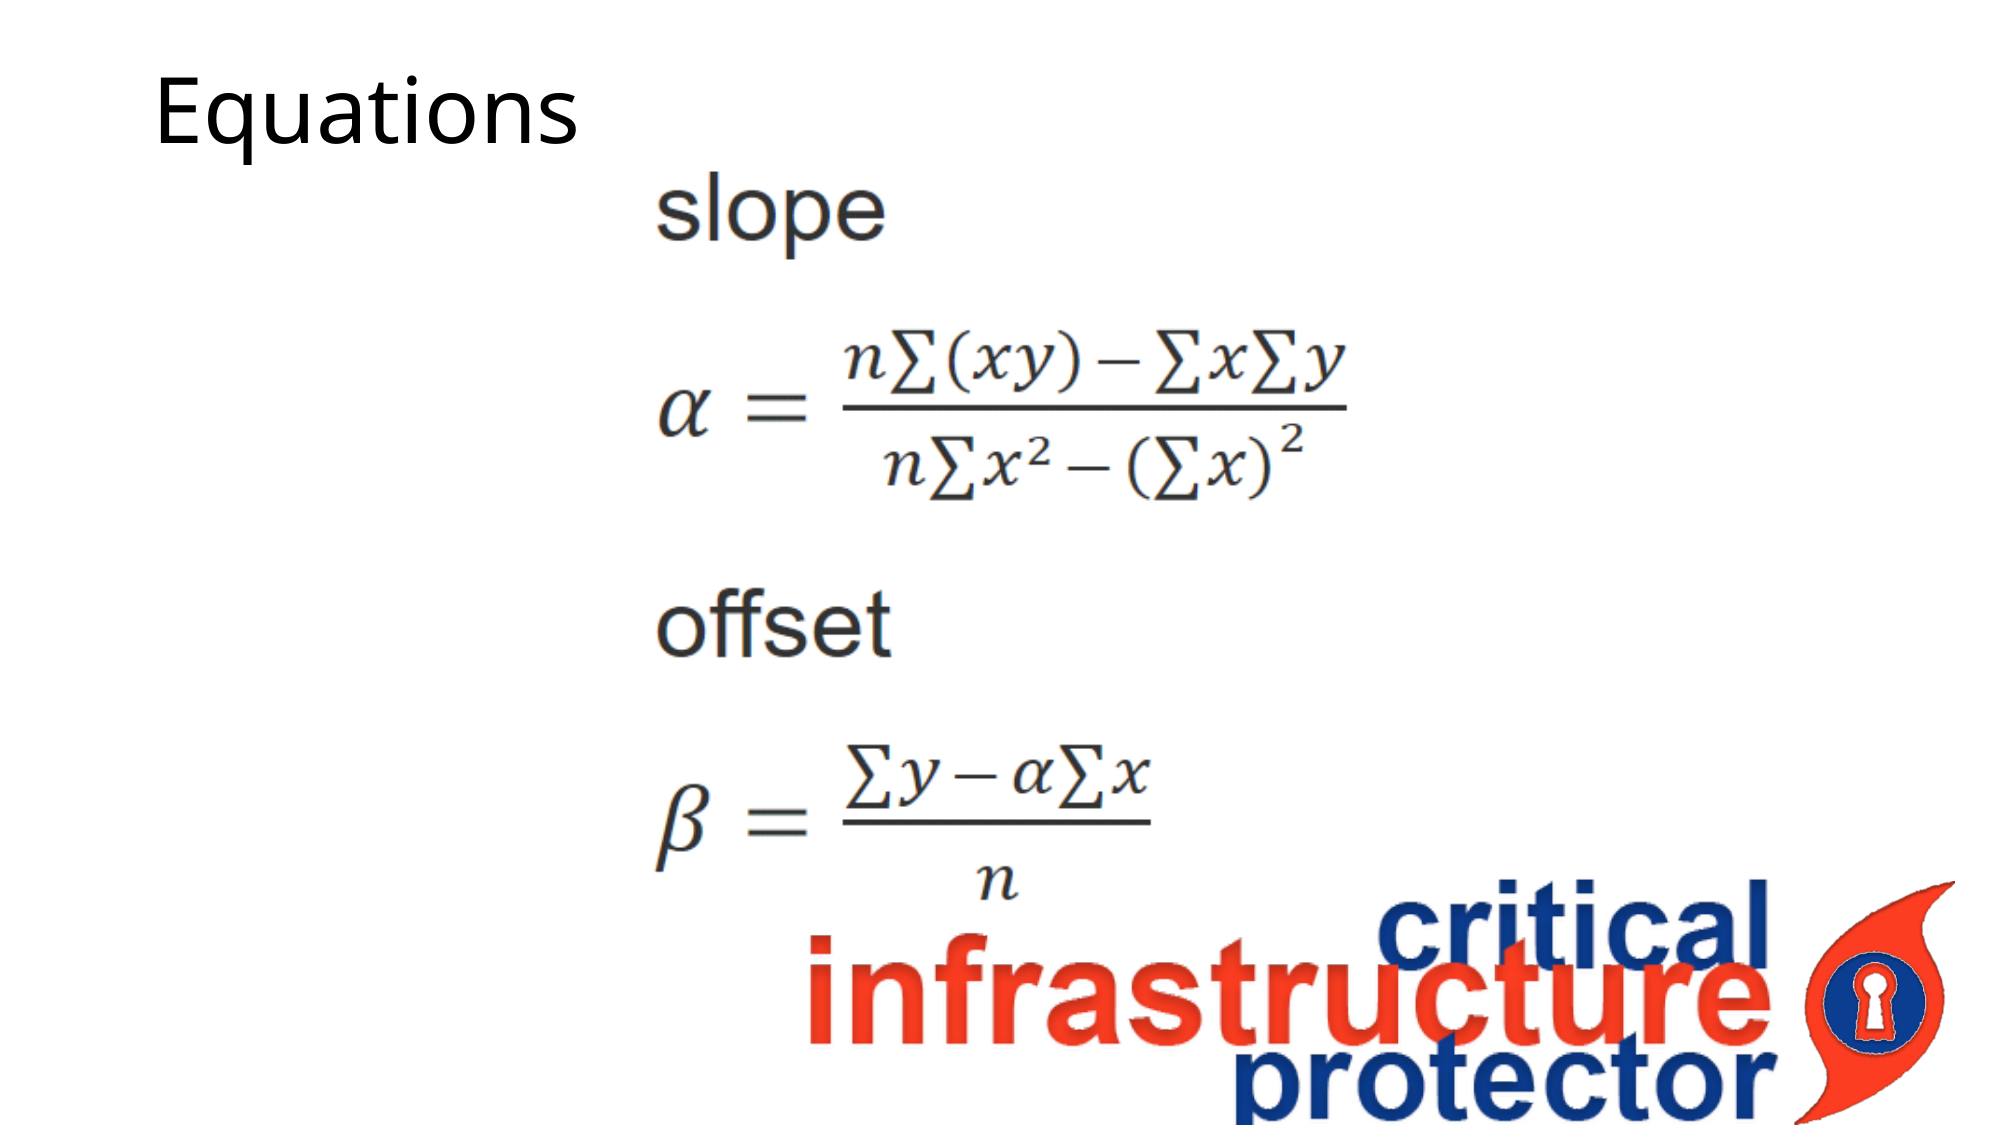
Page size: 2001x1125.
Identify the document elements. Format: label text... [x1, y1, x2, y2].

picture [767, 840, 2000, 1125]
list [608, 144, 1392, 932]
title Equations [137, 59, 1863, 278]
